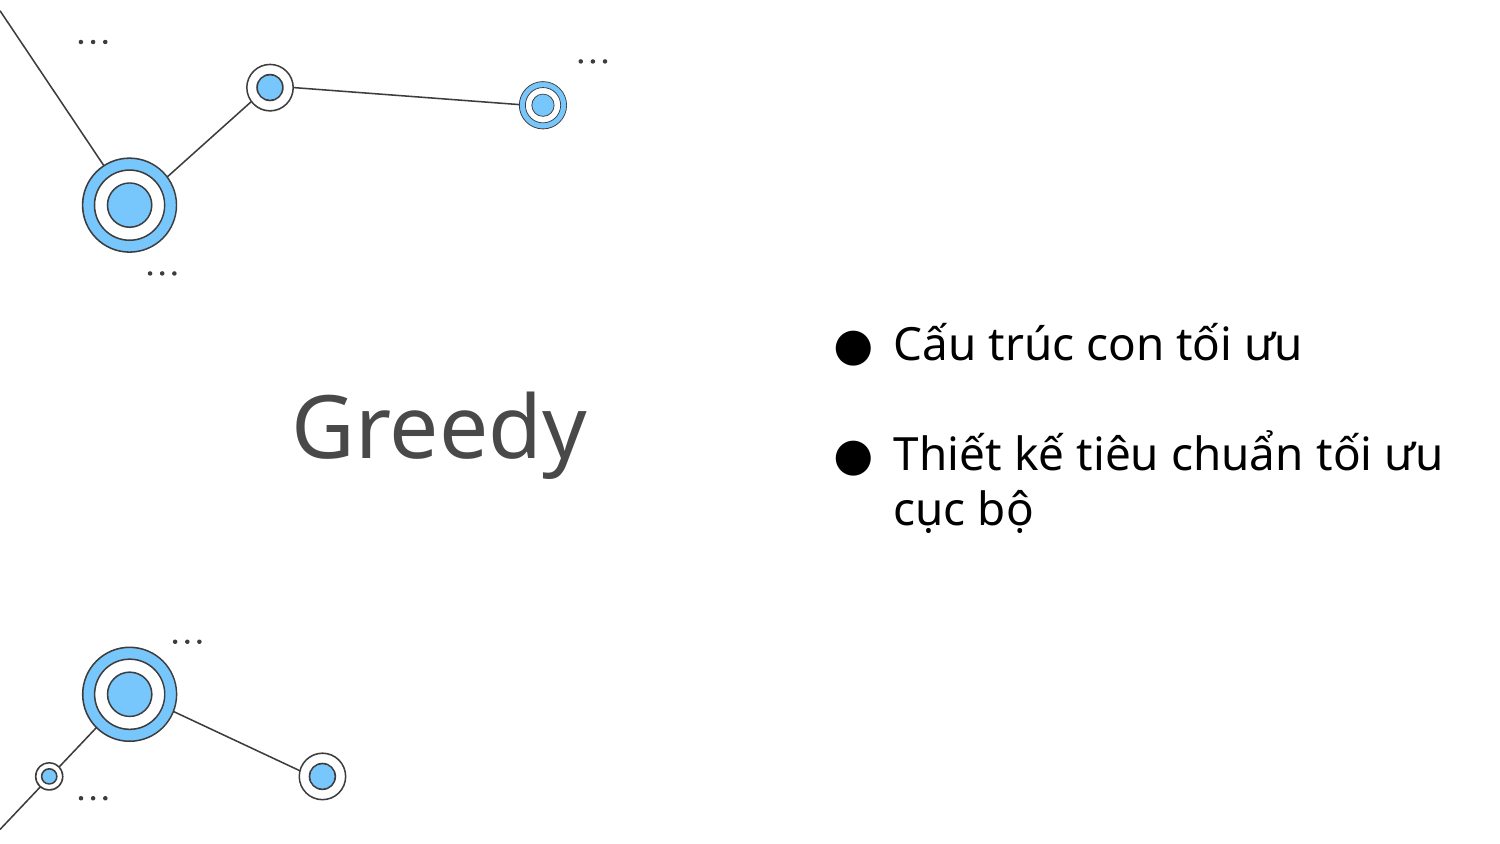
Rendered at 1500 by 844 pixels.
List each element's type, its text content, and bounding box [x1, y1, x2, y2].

title Greedy [146, 267, 732, 491]
list Cấu trúc con tối ưu Thiết kế tiêu chuẩn tối ưu cục bộ [803, 134, 1460, 706]
